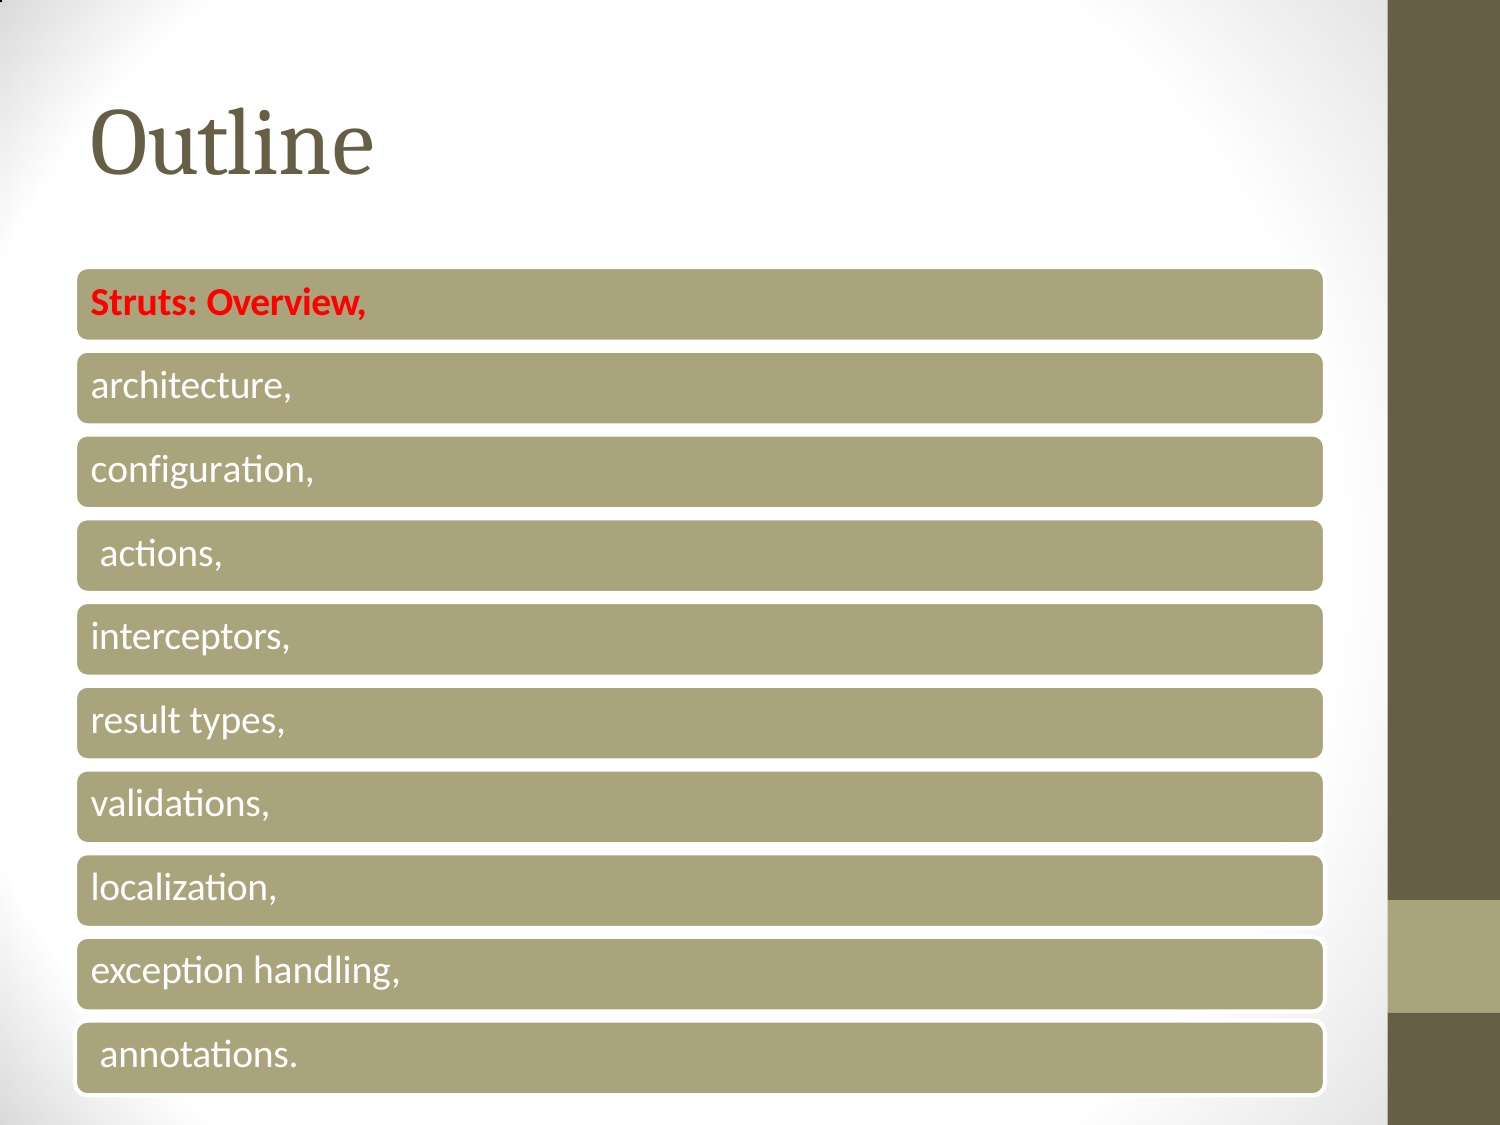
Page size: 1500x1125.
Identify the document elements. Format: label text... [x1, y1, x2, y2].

title Outline [87, 76, 381, 263]
picture [0, 0, 1387, 1125]
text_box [72, 264, 1328, 1098]
